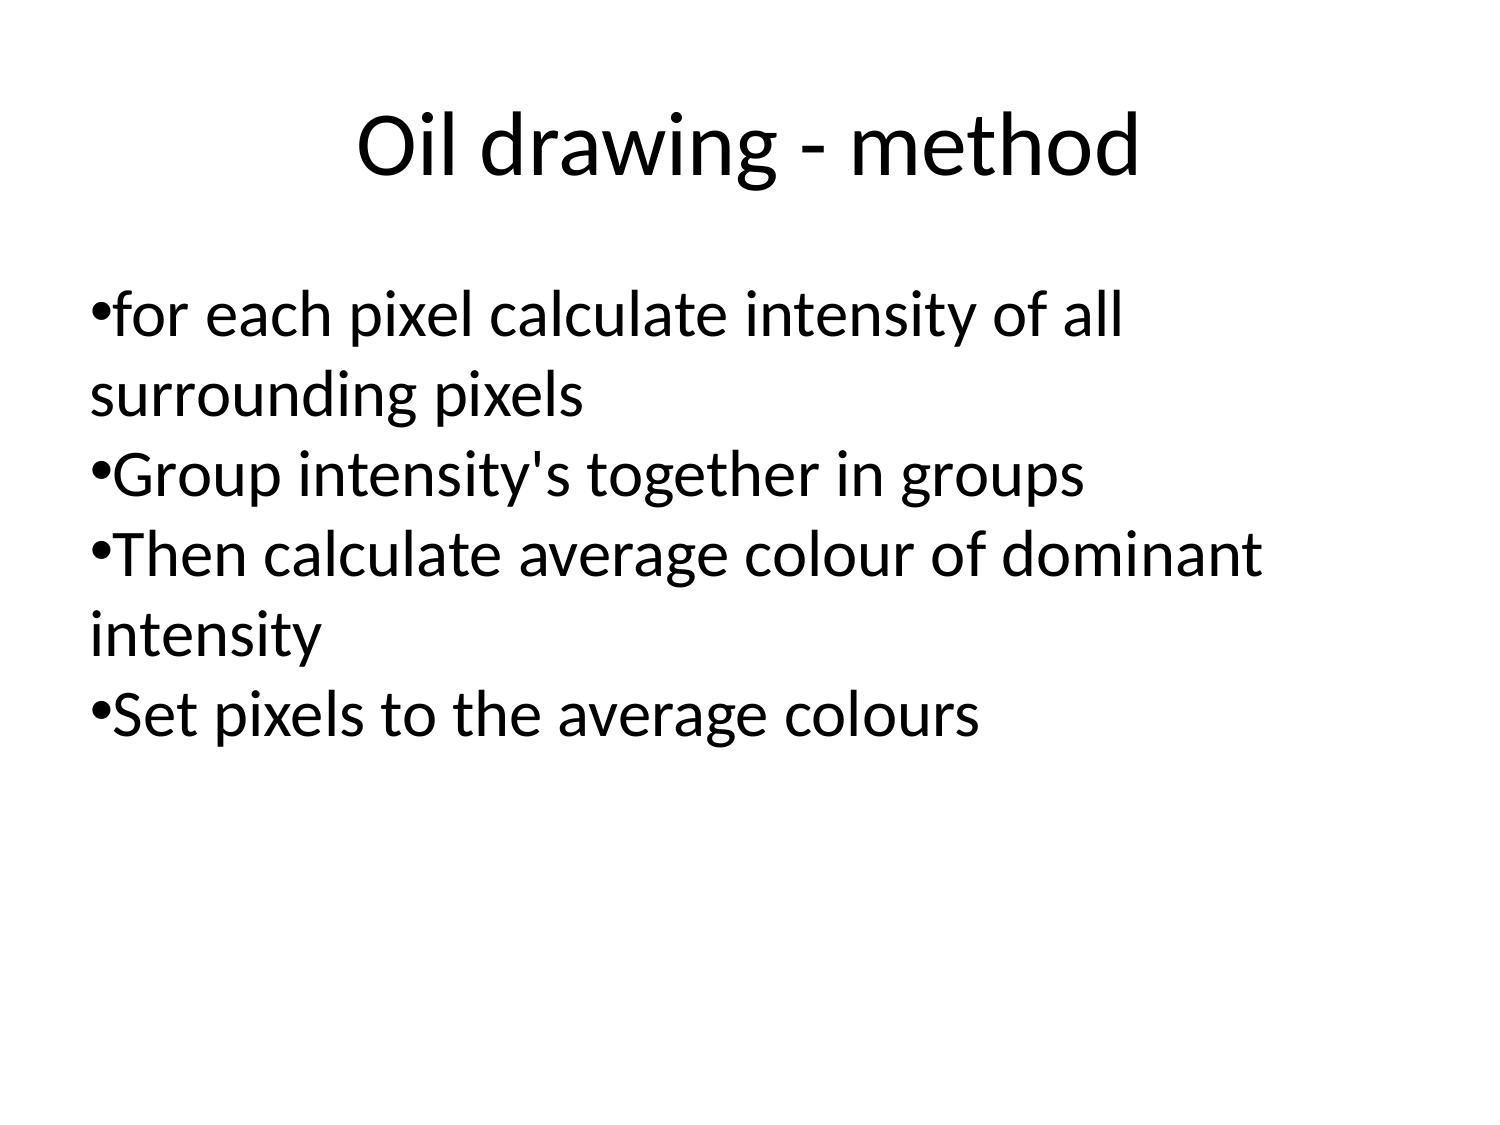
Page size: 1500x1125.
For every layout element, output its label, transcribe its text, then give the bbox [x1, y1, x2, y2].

text_box Oil drawing - method [75, 45, 1425, 233]
text_box for each pixel calculate intensity of all surrounding pixels Group intensity's together in groups Then calculate average colour of dominant intensity Set pixels to the average colours [75, 262, 1425, 1005]
